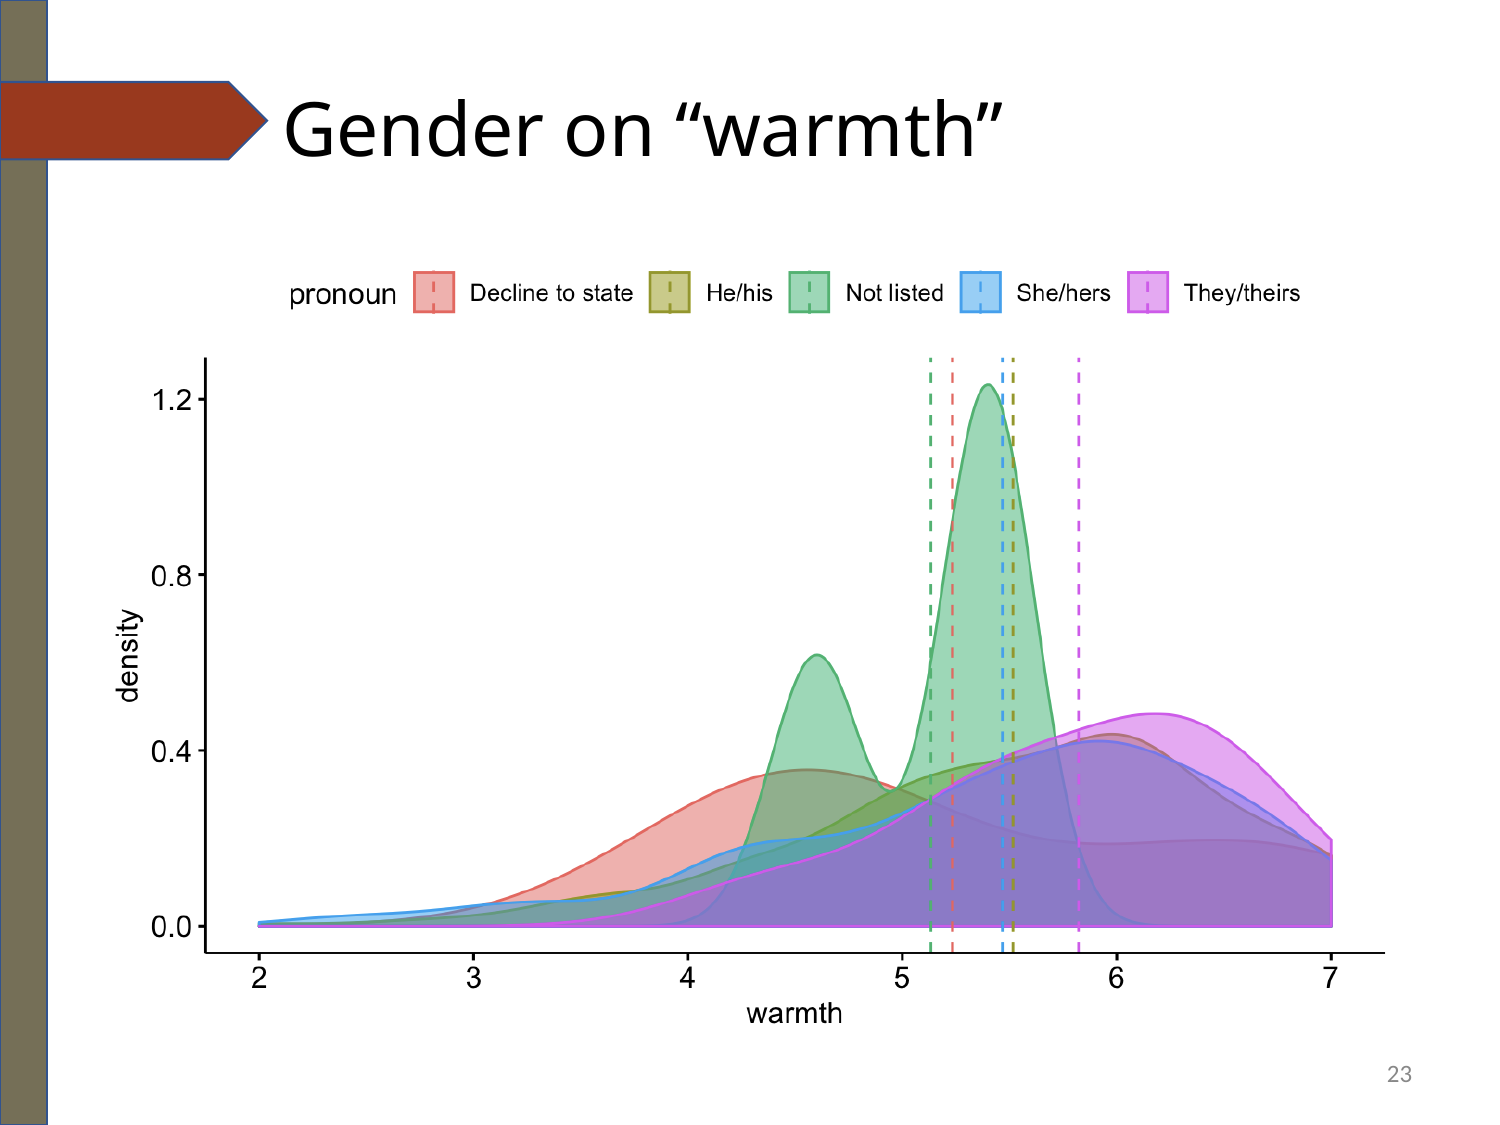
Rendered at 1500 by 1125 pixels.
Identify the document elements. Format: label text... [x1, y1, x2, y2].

picture [101, 240, 1399, 1043]
title Gender on “warmth” [267, 23, 1451, 242]
slide_number ‹#› [1089, 1042, 1428, 1103]
